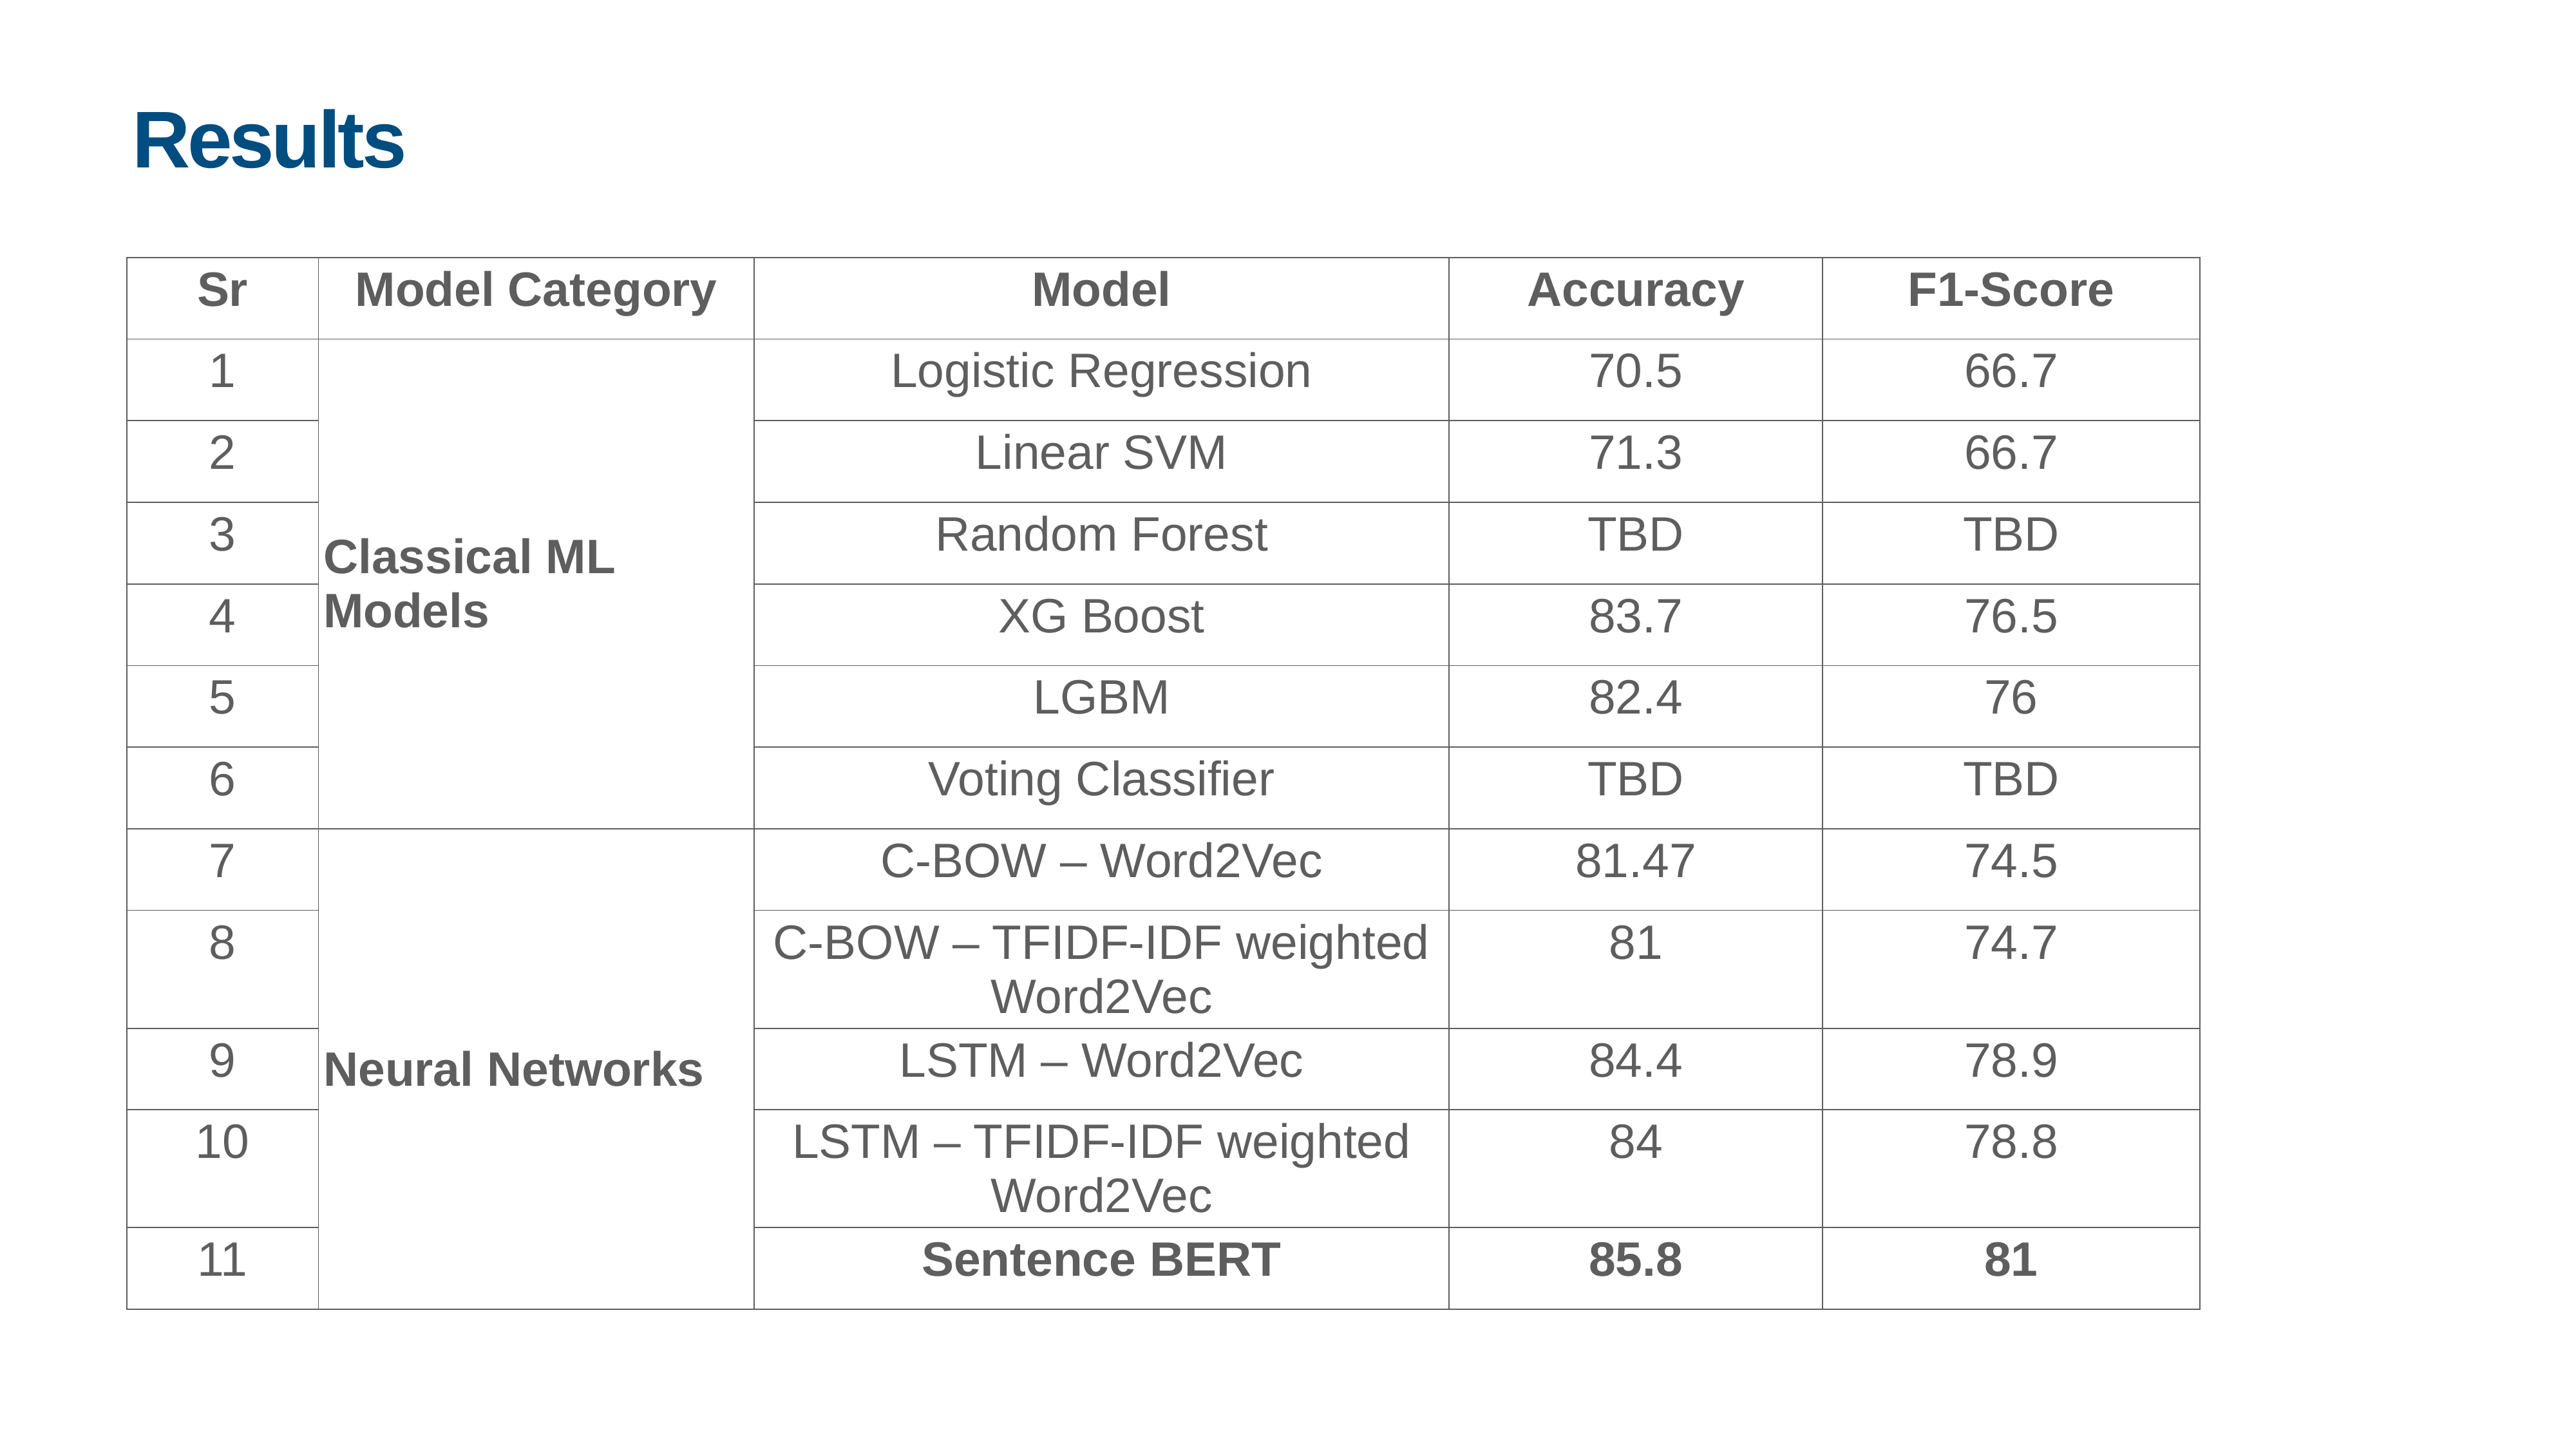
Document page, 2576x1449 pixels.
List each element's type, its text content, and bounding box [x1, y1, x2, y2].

table_cell 78.9 [1823, 1029, 2199, 1109]
table_cell 3 [128, 503, 318, 583]
table_cell 8 [128, 911, 318, 1028]
table_cell TBD [1823, 503, 2199, 583]
table_header F1-Score [1823, 258, 2199, 339]
table_cell 82.4 [1450, 666, 1822, 746]
table_cell 5 [128, 666, 318, 746]
table_cell TBD [1450, 503, 1822, 583]
table_cell TBD [1450, 748, 1822, 828]
table_cell 84 [1450, 1110, 1822, 1227]
table_header Model [755, 258, 1448, 339]
table_cell 6 [128, 748, 318, 828]
title Results [126, 80, 2448, 208]
table_cell Neural Networks [319, 829, 753, 1309]
table_cell 78.8 [1823, 1110, 2199, 1227]
table_cell 84.4 [1450, 1029, 1822, 1109]
table_cell Logistic Regression [755, 339, 1448, 420]
table_cell 81.47 [1450, 829, 1822, 910]
table_cell 66.7 [1823, 339, 2199, 420]
table_cell 74.5 [1823, 829, 2199, 910]
table_header Accuracy [1450, 258, 1822, 339]
table_cell Voting Classifier [755, 748, 1448, 828]
table_cell Linear SVM [755, 421, 1448, 502]
table_cell 11 [128, 1228, 318, 1309]
table_cell LSTM – TFIDF-IDF weighted Word2Vec [755, 1110, 1448, 1227]
table_cell Classical ML Models [319, 339, 753, 828]
table_cell 2 [128, 421, 318, 502]
table_cell 83.7 [1450, 585, 1822, 665]
table_cell 4 [128, 585, 318, 665]
table_cell 76.5 [1823, 585, 2199, 665]
table_cell Sentence BERT [755, 1228, 1448, 1309]
table_cell C-BOW – Word2Vec [755, 829, 1448, 910]
table_cell 81 [1450, 911, 1822, 1028]
table_header Model Category [319, 258, 753, 339]
table_cell 66.7 [1823, 421, 2199, 502]
table_cell 76 [1823, 666, 2199, 746]
table_cell C-BOW – TFIDF-IDF weighted Word2Vec [755, 911, 1448, 1028]
table_header Sr [128, 258, 318, 339]
table_cell 85.8 [1450, 1228, 1822, 1309]
table_cell 81 [1823, 1228, 2199, 1309]
table_cell TBD [1823, 748, 2199, 828]
table_cell 70.5 [1450, 339, 1822, 420]
table_cell Random Forest [755, 503, 1448, 583]
table_cell 7 [128, 829, 318, 910]
table_cell LSTM – Word2Vec [755, 1029, 1448, 1109]
table_cell 71.3 [1450, 421, 1822, 502]
table_cell 9 [128, 1029, 318, 1109]
table_cell XG Boost [755, 585, 1448, 665]
table_cell LGBM [755, 666, 1448, 746]
table_cell 10 [128, 1110, 318, 1227]
table_cell 74.7 [1823, 911, 2199, 1028]
table_cell 1 [128, 339, 318, 420]
